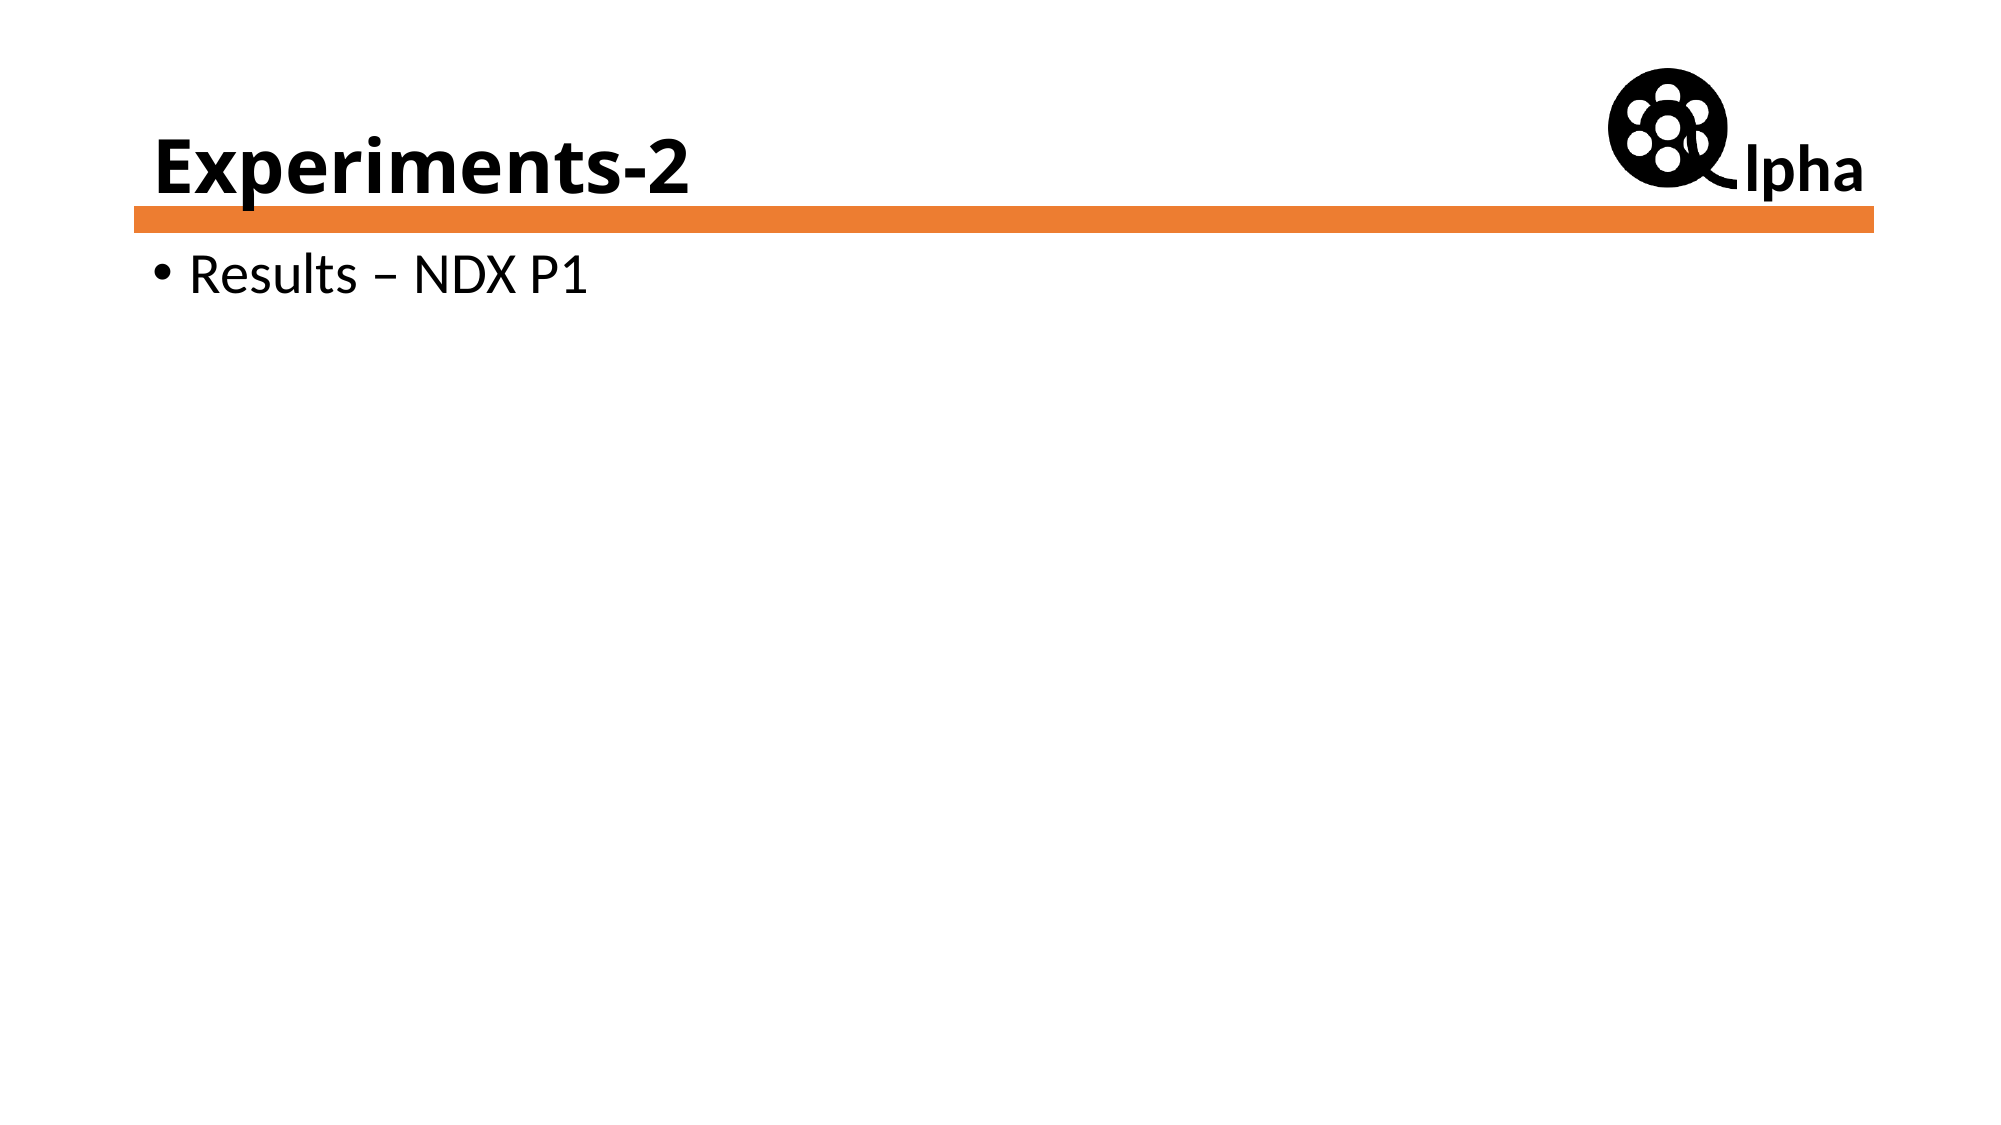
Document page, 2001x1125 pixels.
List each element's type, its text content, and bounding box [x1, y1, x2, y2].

picture [1592, 52, 1743, 126]
list Results – NDX P1 [137, 235, 1863, 1014]
title Experiments-2 [137, 126, 1863, 212]
